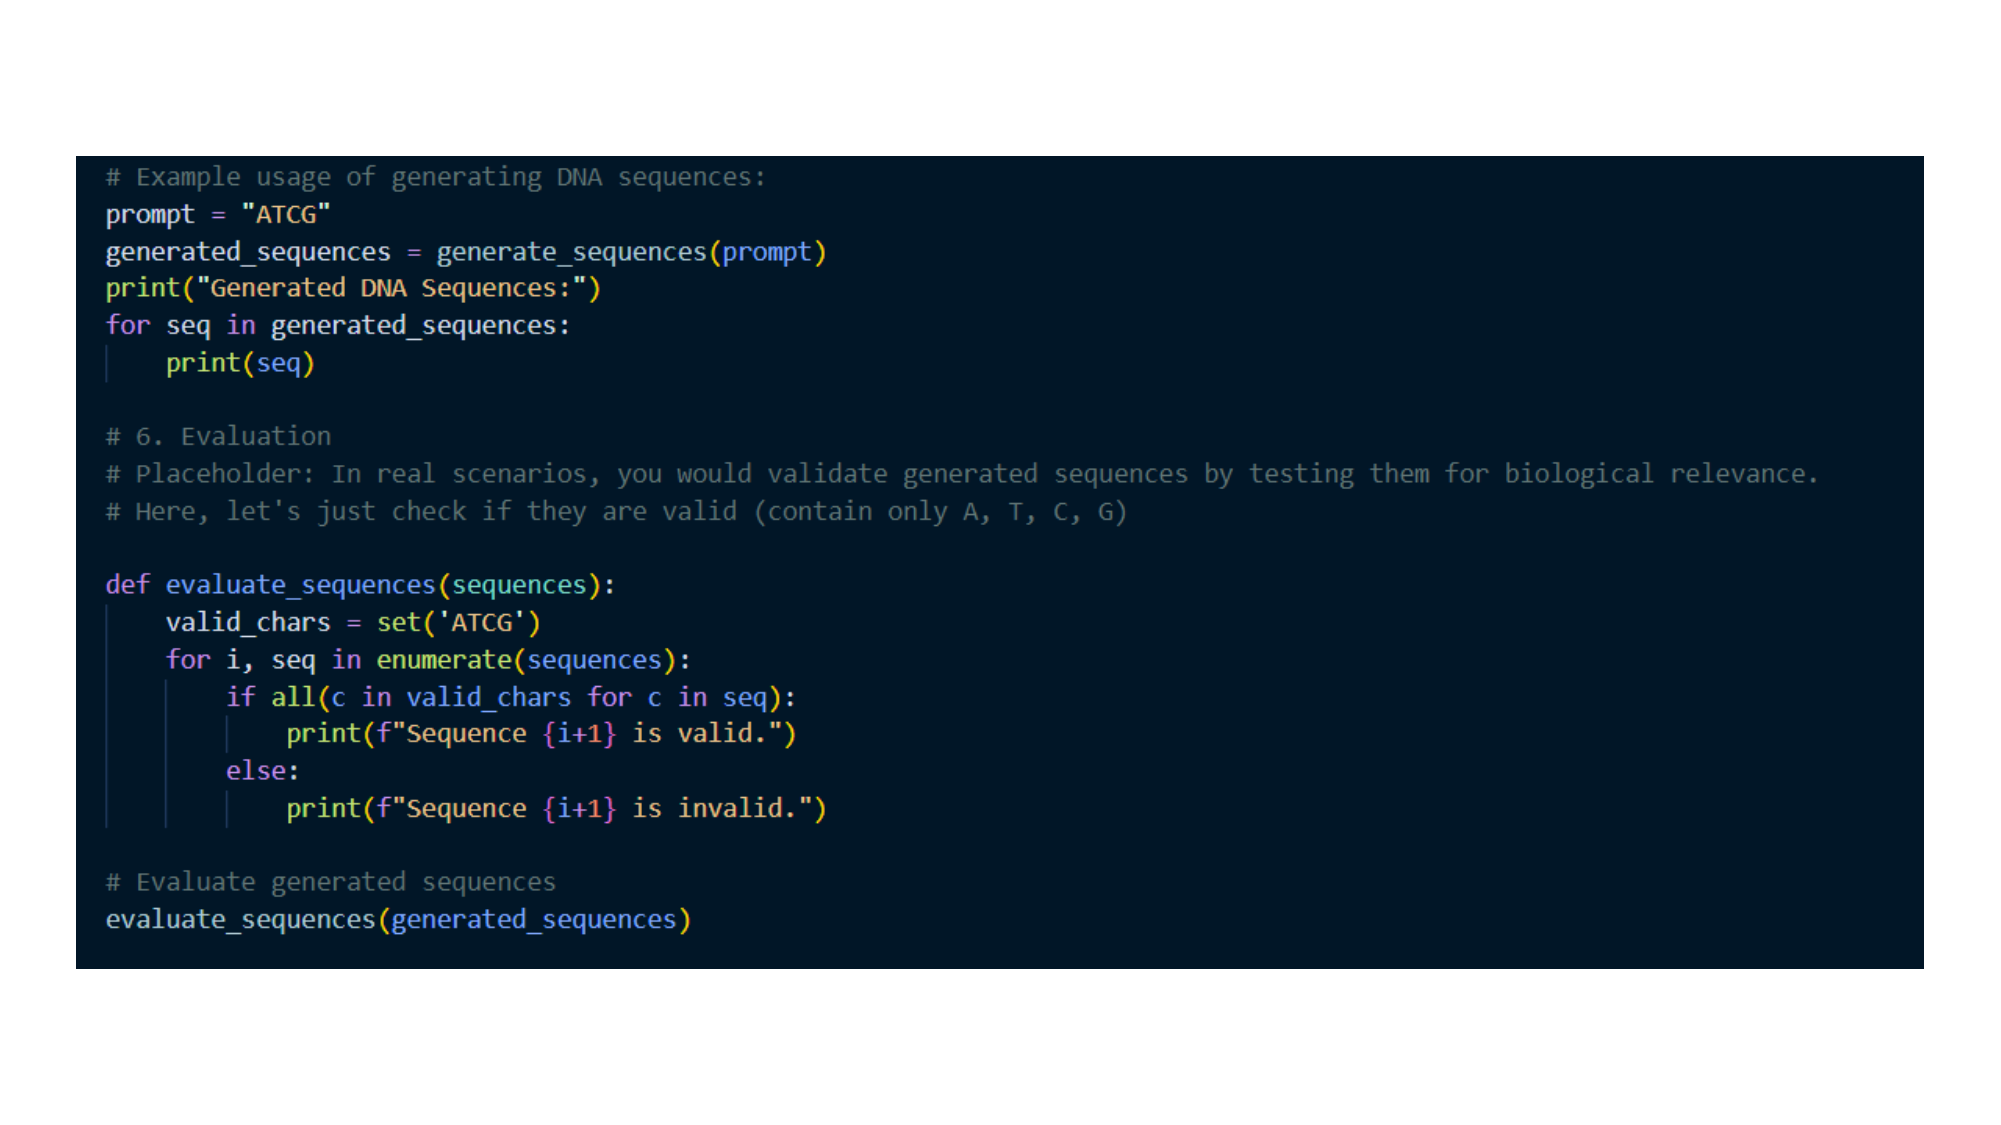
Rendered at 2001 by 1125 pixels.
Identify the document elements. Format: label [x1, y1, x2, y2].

picture [76, 156, 1924, 969]
